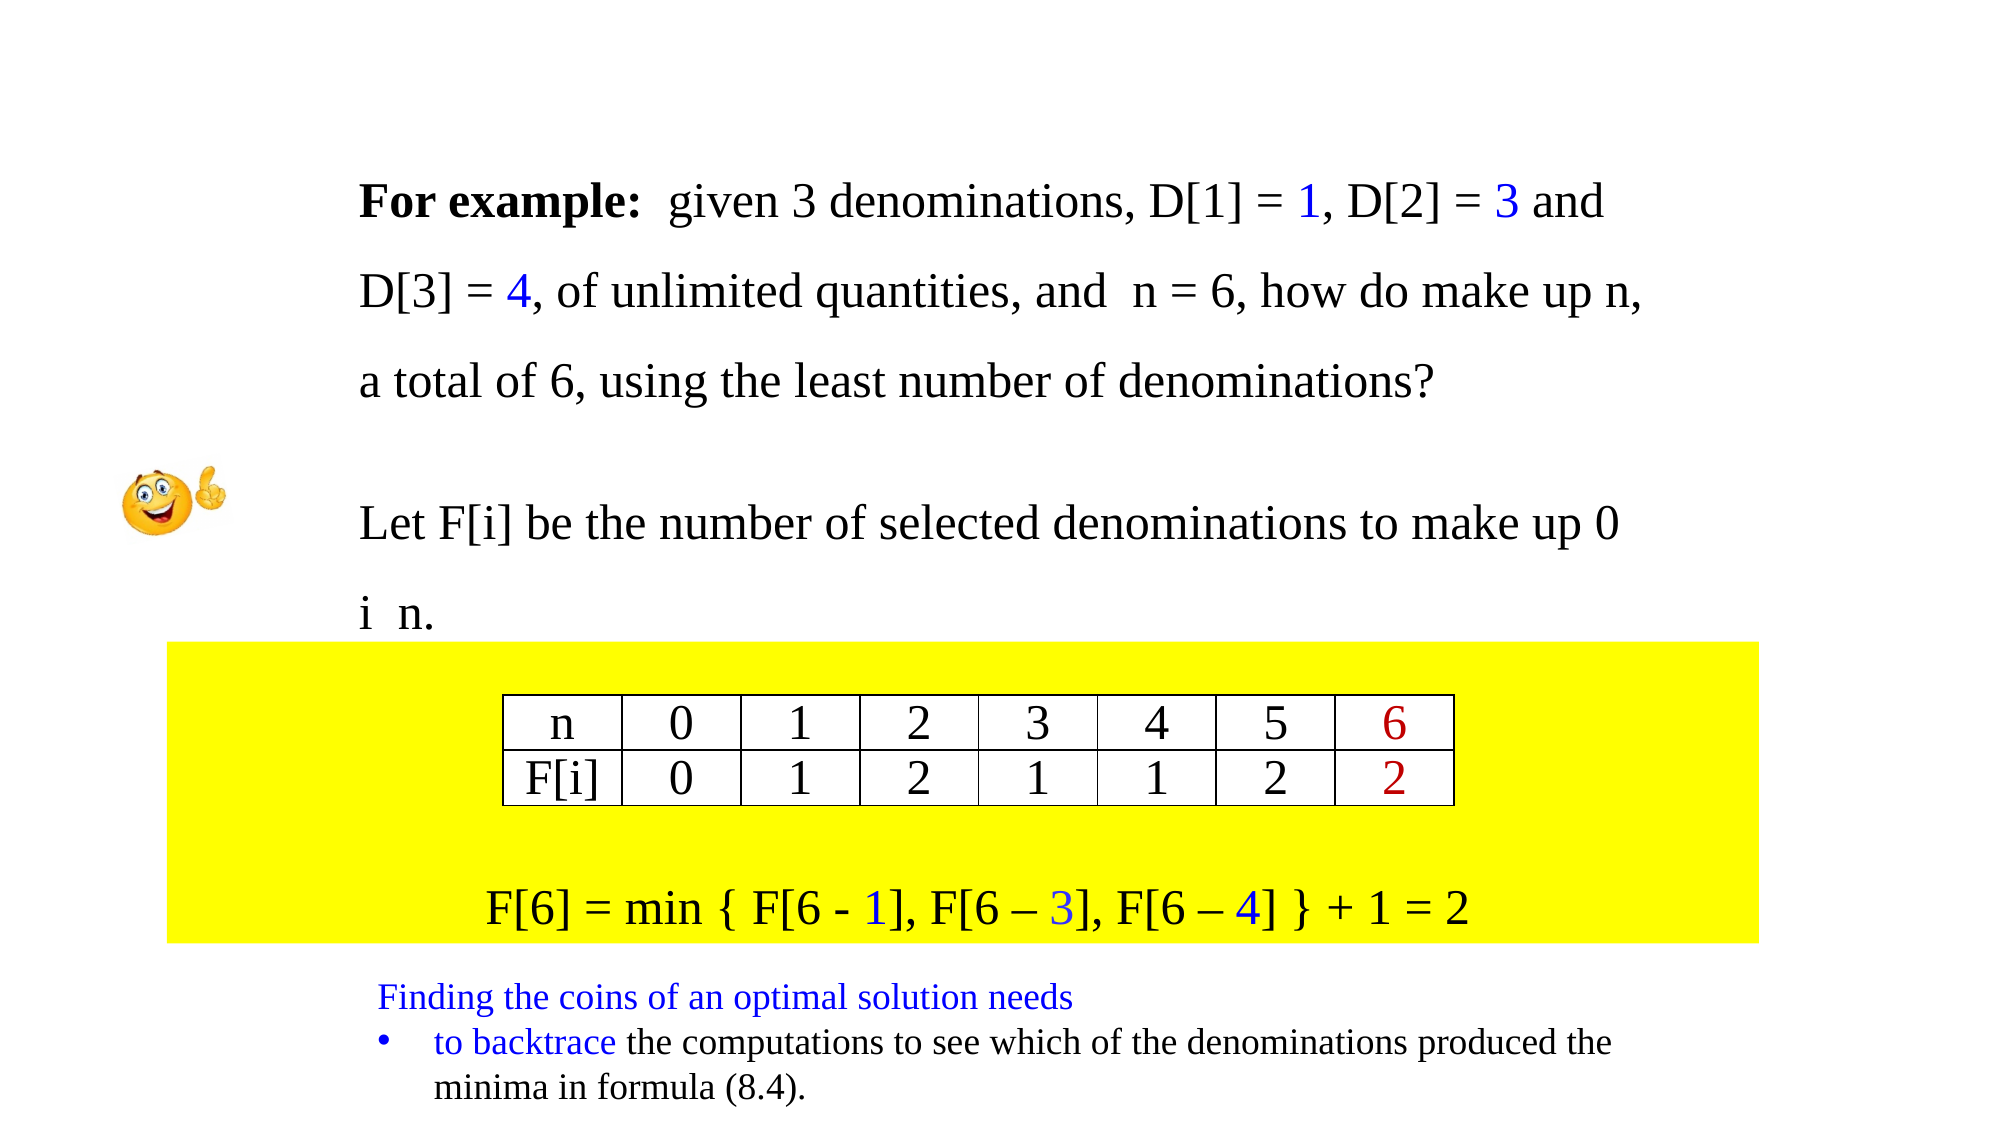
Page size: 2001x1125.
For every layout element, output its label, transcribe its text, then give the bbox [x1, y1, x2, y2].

table_cell 1 [1098, 751, 1215, 805]
table_header 6 [1336, 696, 1453, 749]
table_header n [504, 696, 621, 749]
table_header 0 [623, 696, 740, 749]
table_header 3 [979, 696, 1097, 749]
table_header 4 [1098, 696, 1215, 749]
table_header 1 [742, 696, 859, 749]
table_cell 1 [979, 751, 1097, 805]
text_box [166, 641, 1759, 944]
table_cell 2 [1217, 751, 1334, 805]
table_cell 0 [623, 751, 740, 805]
table_header 2 [861, 696, 978, 749]
text_box F[6] = min { F[6 - 1], F[6 – 3], F[6 – 4] } + 1 = 2 [470, 867, 1608, 943]
table_cell 1 [742, 751, 859, 805]
picture [114, 454, 233, 544]
table_cell 2 [861, 751, 978, 805]
text_box Finding the coins of an optimal solution needs to backtrace the computations to see which of the denominations produced the minima in formula (8.4). [362, 964, 1709, 1115]
table_header 5 [1217, 696, 1334, 749]
table_cell F[i] [504, 751, 621, 805]
table_cell 2 [1336, 751, 1453, 805]
